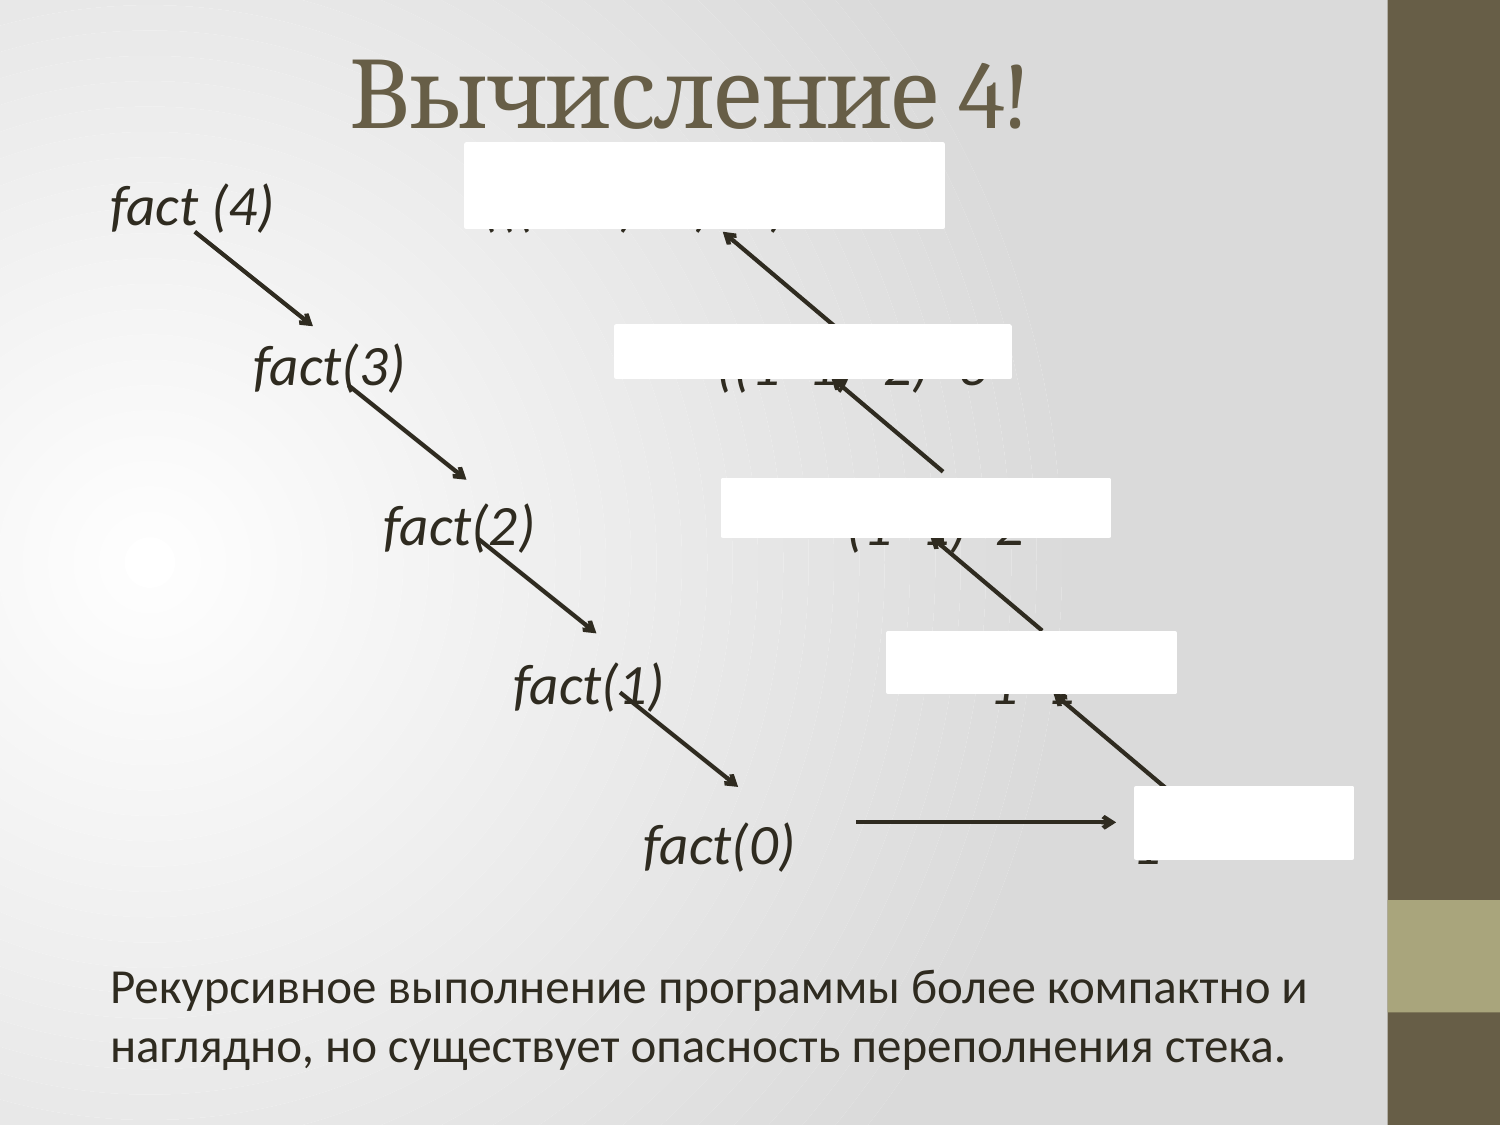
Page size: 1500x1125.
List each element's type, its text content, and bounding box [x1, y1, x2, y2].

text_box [830, 376, 944, 473]
title Вычисление 4! [64, 19, 1315, 162]
text_box [886, 631, 1177, 694]
text_box [721, 478, 1111, 538]
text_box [1052, 692, 1166, 789]
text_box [929, 535, 1043, 632]
text_box [1134, 786, 1354, 860]
text_box [464, 142, 945, 229]
text_box [614, 324, 1012, 379]
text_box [722, 231, 836, 327]
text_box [619, 691, 739, 788]
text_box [347, 384, 467, 481]
list fact (4) (((1*1)*2)*3)*4 fact(3) ((1*1)*2)*3 fact(2) (1*1)*2 fact(1) 1*1 fact(0) 1 Рекурсивное выполнение программы более компактно и наглядно, но существует опасность переполнения стека. [76, 160, 1327, 1106]
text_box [477, 538, 597, 634]
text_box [194, 231, 314, 327]
